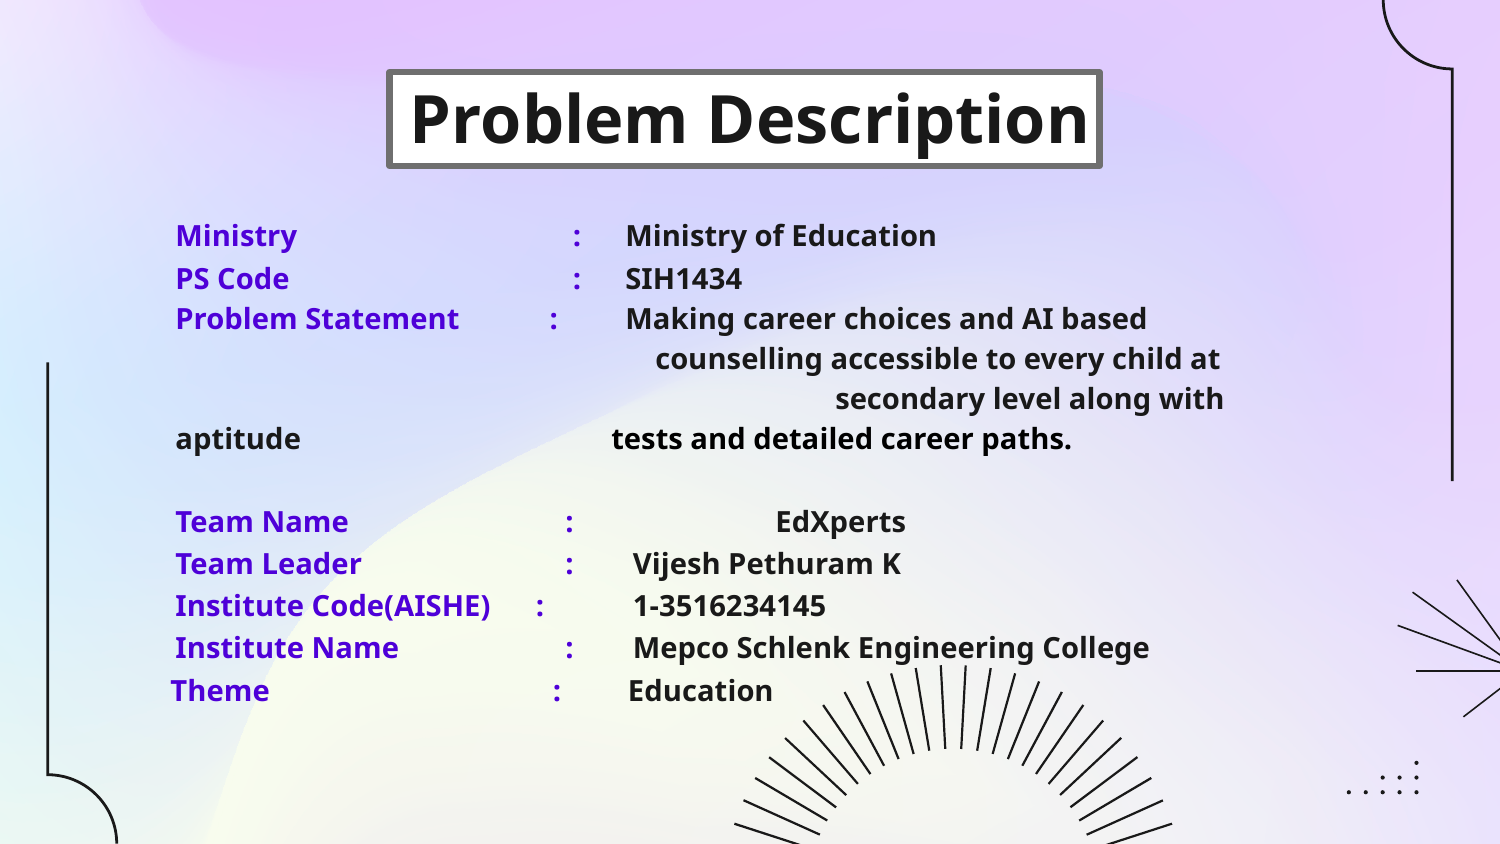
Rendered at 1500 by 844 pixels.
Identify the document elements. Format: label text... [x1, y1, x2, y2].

list Ministry : Ministry of Education PS Code : SIH1434 Problem Statement : Making career choices and AI based counselling accessible to every child at secondary level along with aptitude Team Name : EdXperts Team Leader : Vijesh Pethuram K Institute Code(AISHE) : 1-3516234145 Institute Name : Mepco Schlenk Engineering College Theme : Education [147, 197, 1353, 763]
text_box [1381, 0, 1454, 482]
text_box [387, 156, 1102, 168]
text_box [46, 362, 119, 844]
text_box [723, 664, 1183, 844]
title Problem Description [118, 62, 1382, 156]
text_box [1346, 760, 1419, 795]
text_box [1397, 579, 1500, 764]
text_box tests and detailed career paths. [596, 413, 1147, 463]
